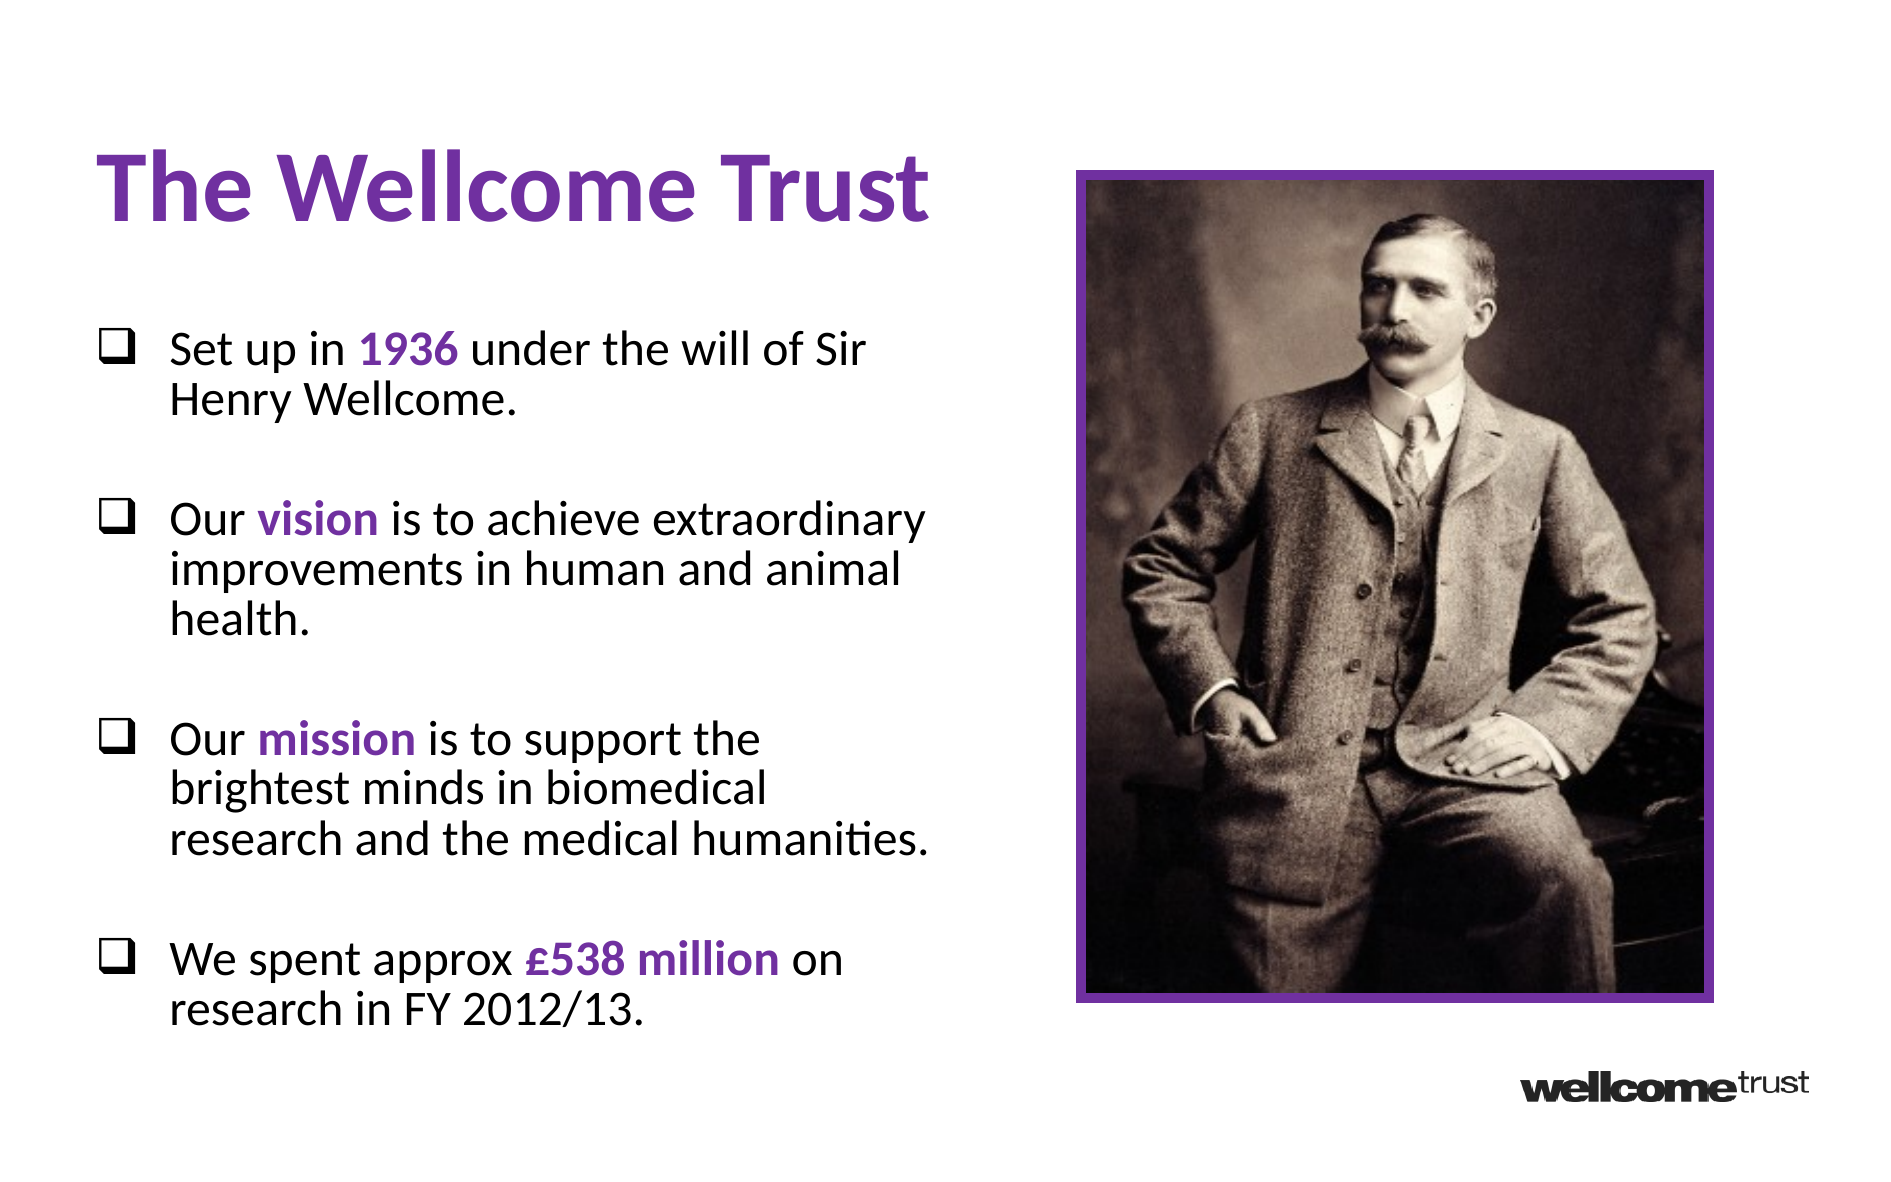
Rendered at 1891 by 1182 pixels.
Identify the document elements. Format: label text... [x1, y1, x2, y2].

list Set up in 1936 under the will of Sir Henry Wellcome. Our vision is to achieve extraordinary improvements in human and animal health. Our mission is to support the brightest minds in biomedical research and the medical humanities. We spent approx £538 million on research in FY 2012/13. [77, 318, 953, 1072]
picture [1520, 1070, 1809, 1102]
text_box The Wellcome Trust [96, 121, 1809, 240]
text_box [1086, 180, 1704, 993]
